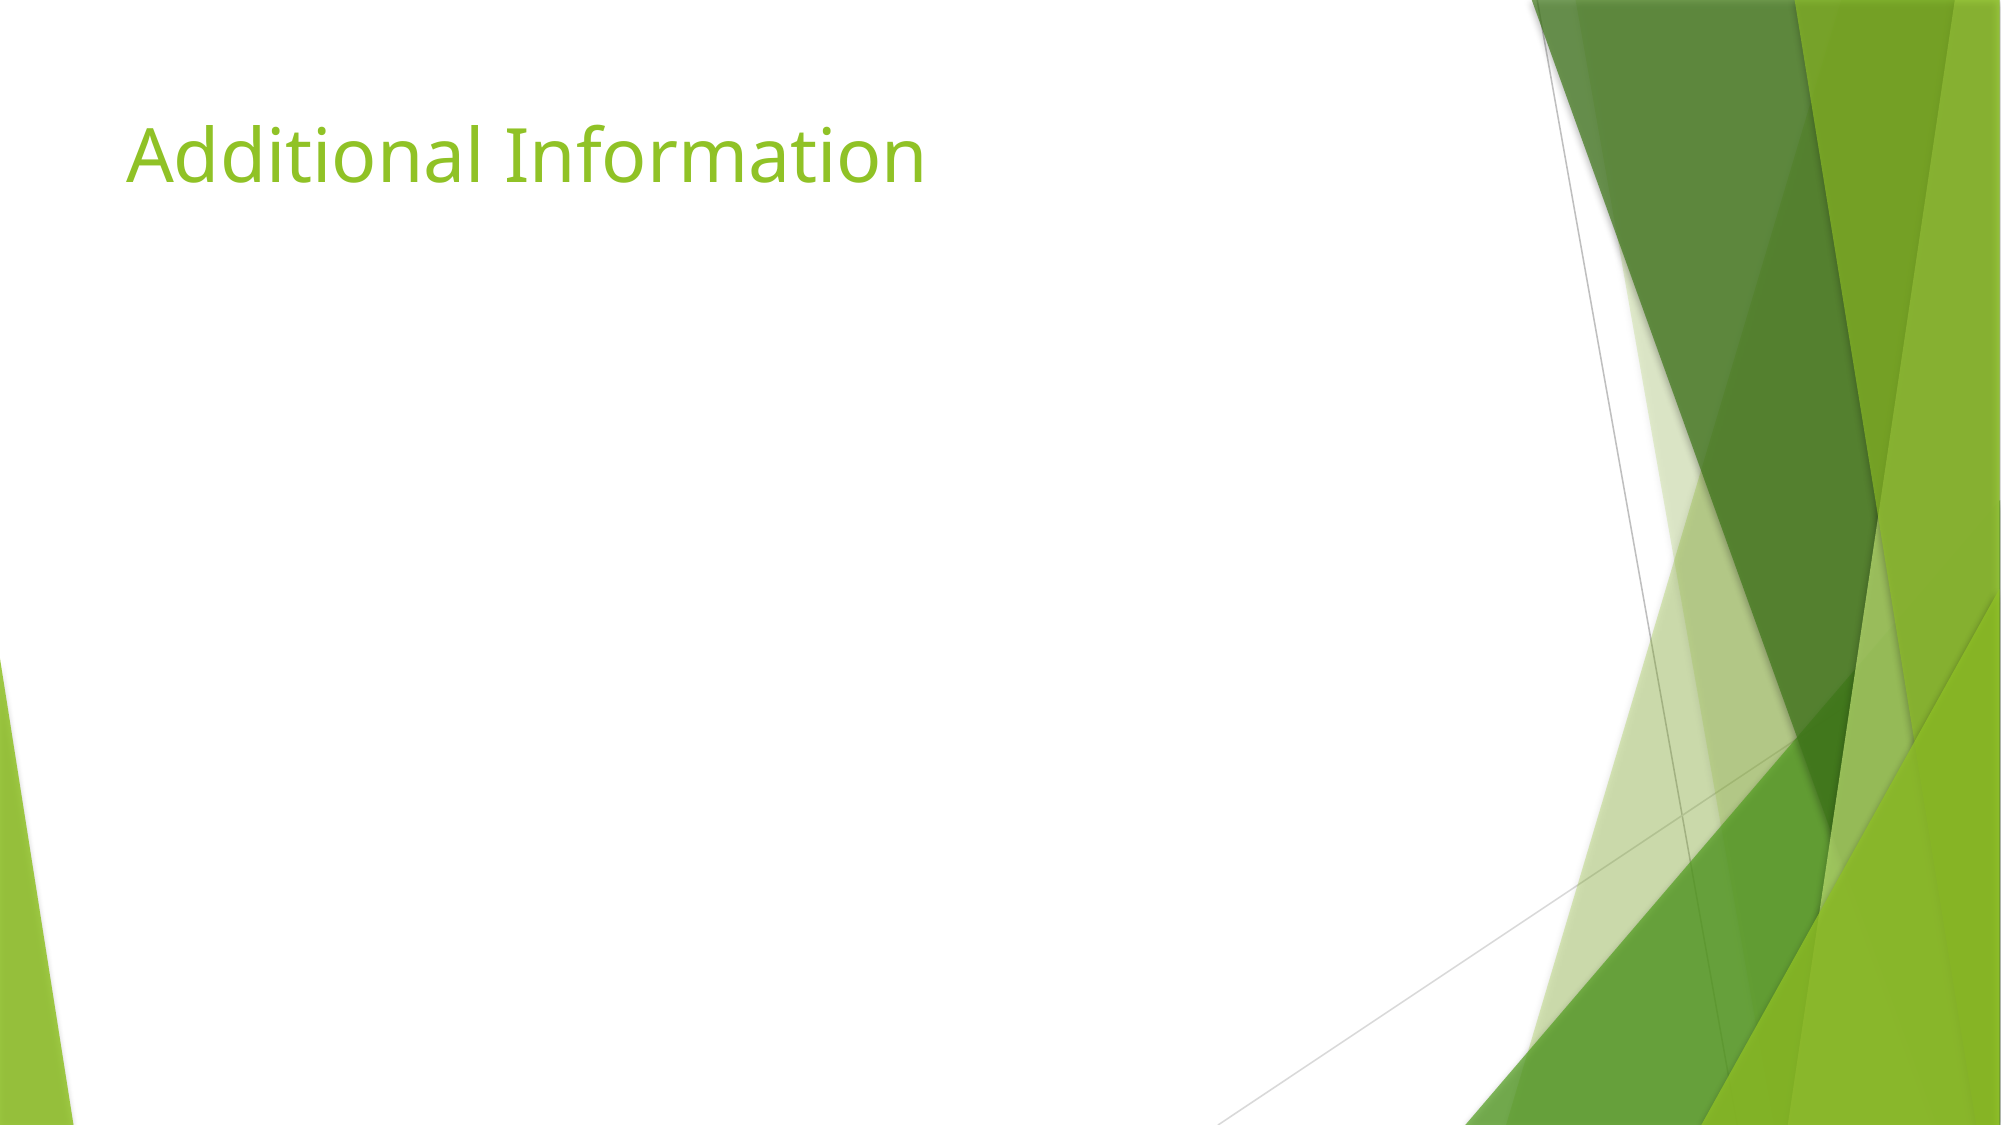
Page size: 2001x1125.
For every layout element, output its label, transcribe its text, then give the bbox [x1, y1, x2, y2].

title Additional Information [111, 99, 1522, 317]
